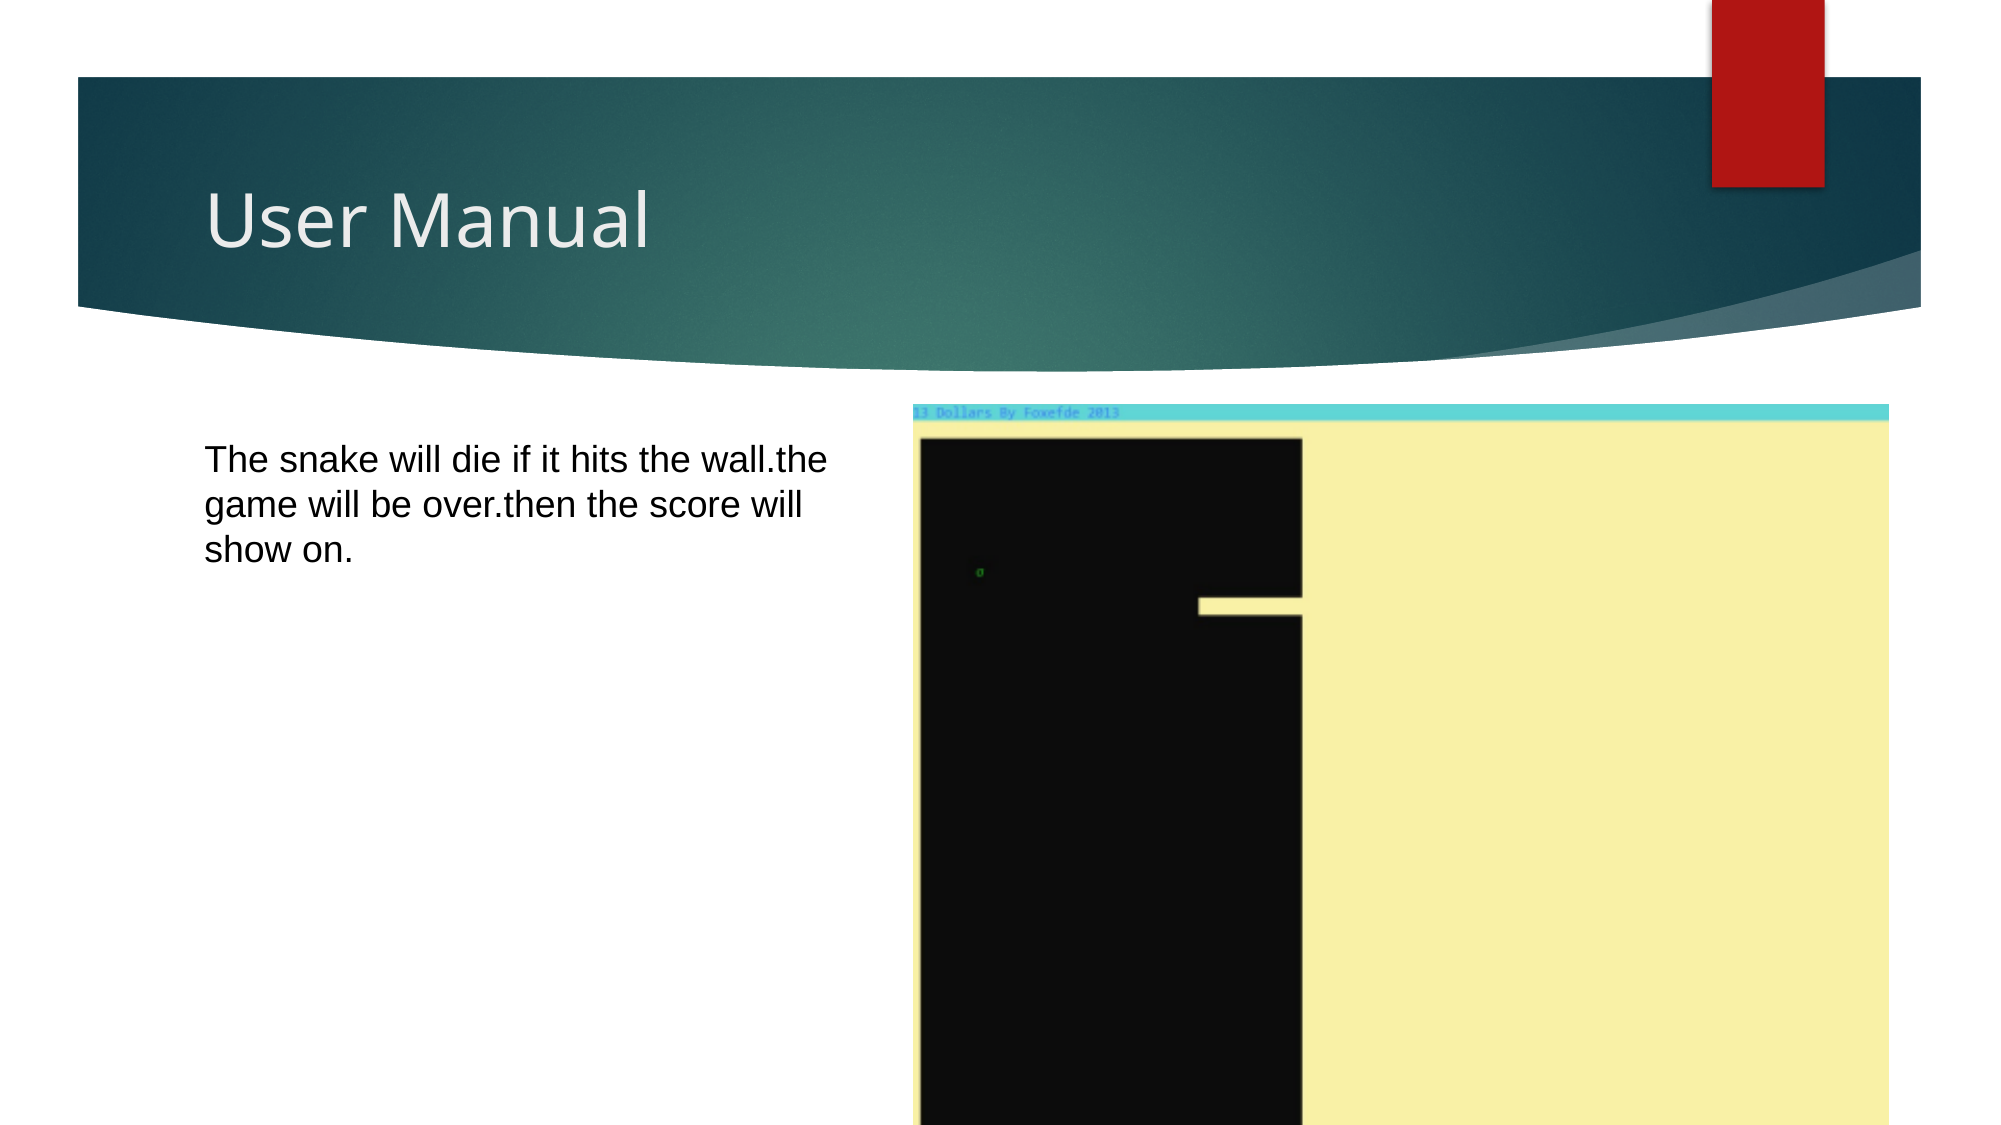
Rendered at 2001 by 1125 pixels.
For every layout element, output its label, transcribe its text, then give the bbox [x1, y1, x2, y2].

title User Manual [189, 159, 1638, 276]
picture [913, 404, 1889, 1125]
list The snake will die if it hits the wall.the game will be over.then the score will show on. [189, 427, 878, 988]
